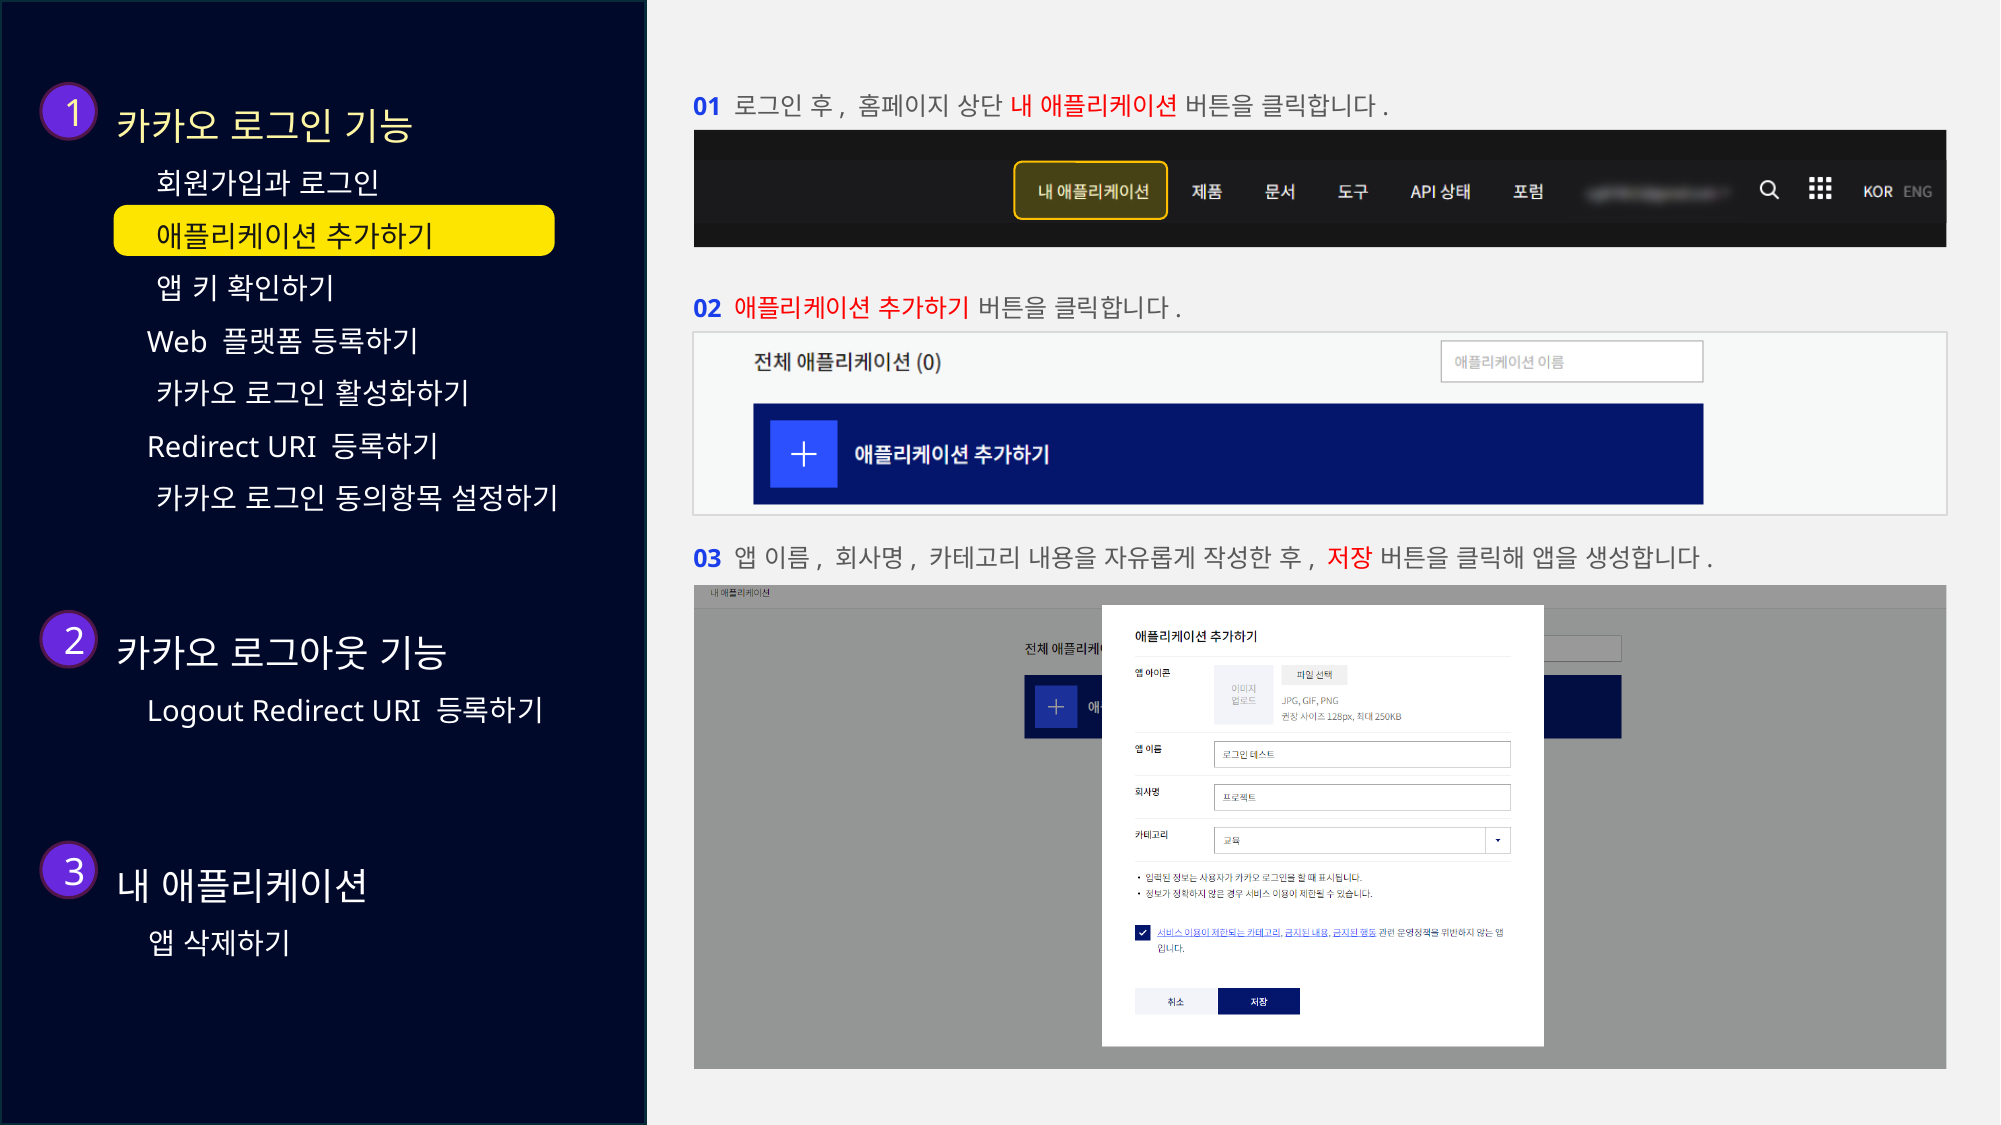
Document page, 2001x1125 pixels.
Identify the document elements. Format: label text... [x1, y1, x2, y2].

text_box 카카오 로그인 기능 회원가입과 로그인 애플리케이션 추가하기 앱 키 확인하기 Web 플랫폼 등록하기 카카오 로그인 활성화하기 Redirect URI 등록하기 카카오 로그인 동의항목 설정하기 카카오 로그아웃 기능 Logout Redirect URI 등록하기 내 애플리케이션 앱 삭제하기 [102, 50, 593, 968]
text_box 01 로그인 후, 홈페이지 상단 내 애플리케이션 버튼을 클릭합니다. [678, 83, 1931, 129]
text_box [0, 0, 647, 1125]
picture [1567, 167, 1742, 220]
picture [693, 332, 1947, 514]
picture [693, 584, 1947, 1070]
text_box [40, 82, 97, 899]
text_box 03 앱 이름, 회사명, 카테고리 내용을 자유롭게 작성한 후, 저장 버튼을 클릭해 앱을 생성합니다. [678, 535, 1883, 581]
text_box 02 애플리케이션 추가하기 버튼을 클릭합니다. [678, 284, 1680, 330]
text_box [693, 129, 1947, 248]
